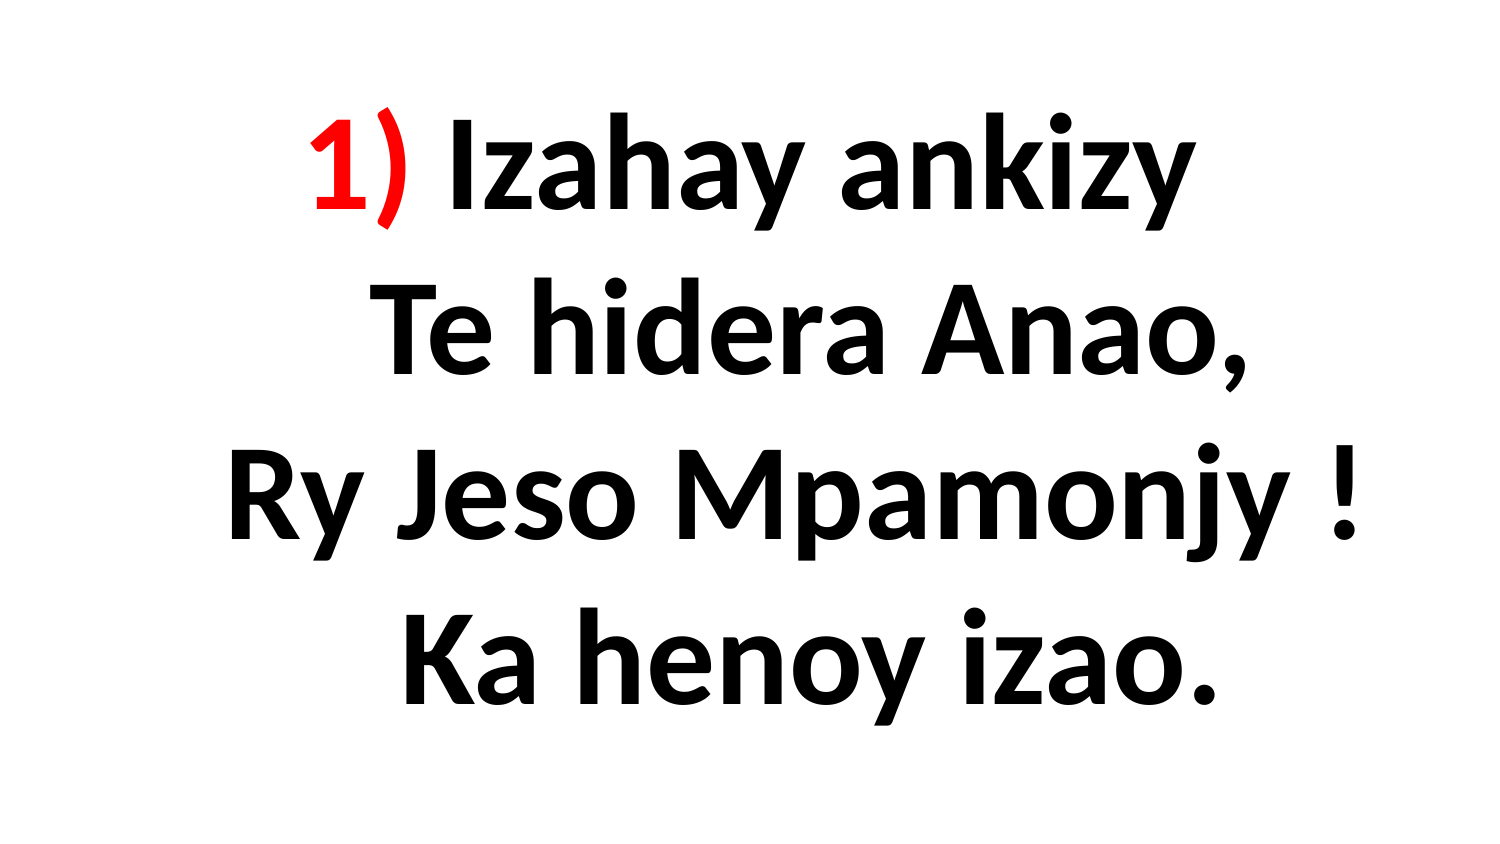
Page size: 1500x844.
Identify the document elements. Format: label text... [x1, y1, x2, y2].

title 1) Izahay ankizy Te hidera Anao, Ry Jeso Mpamonjy ! Ka henoy izao. [0, 311, 1500, 493]
